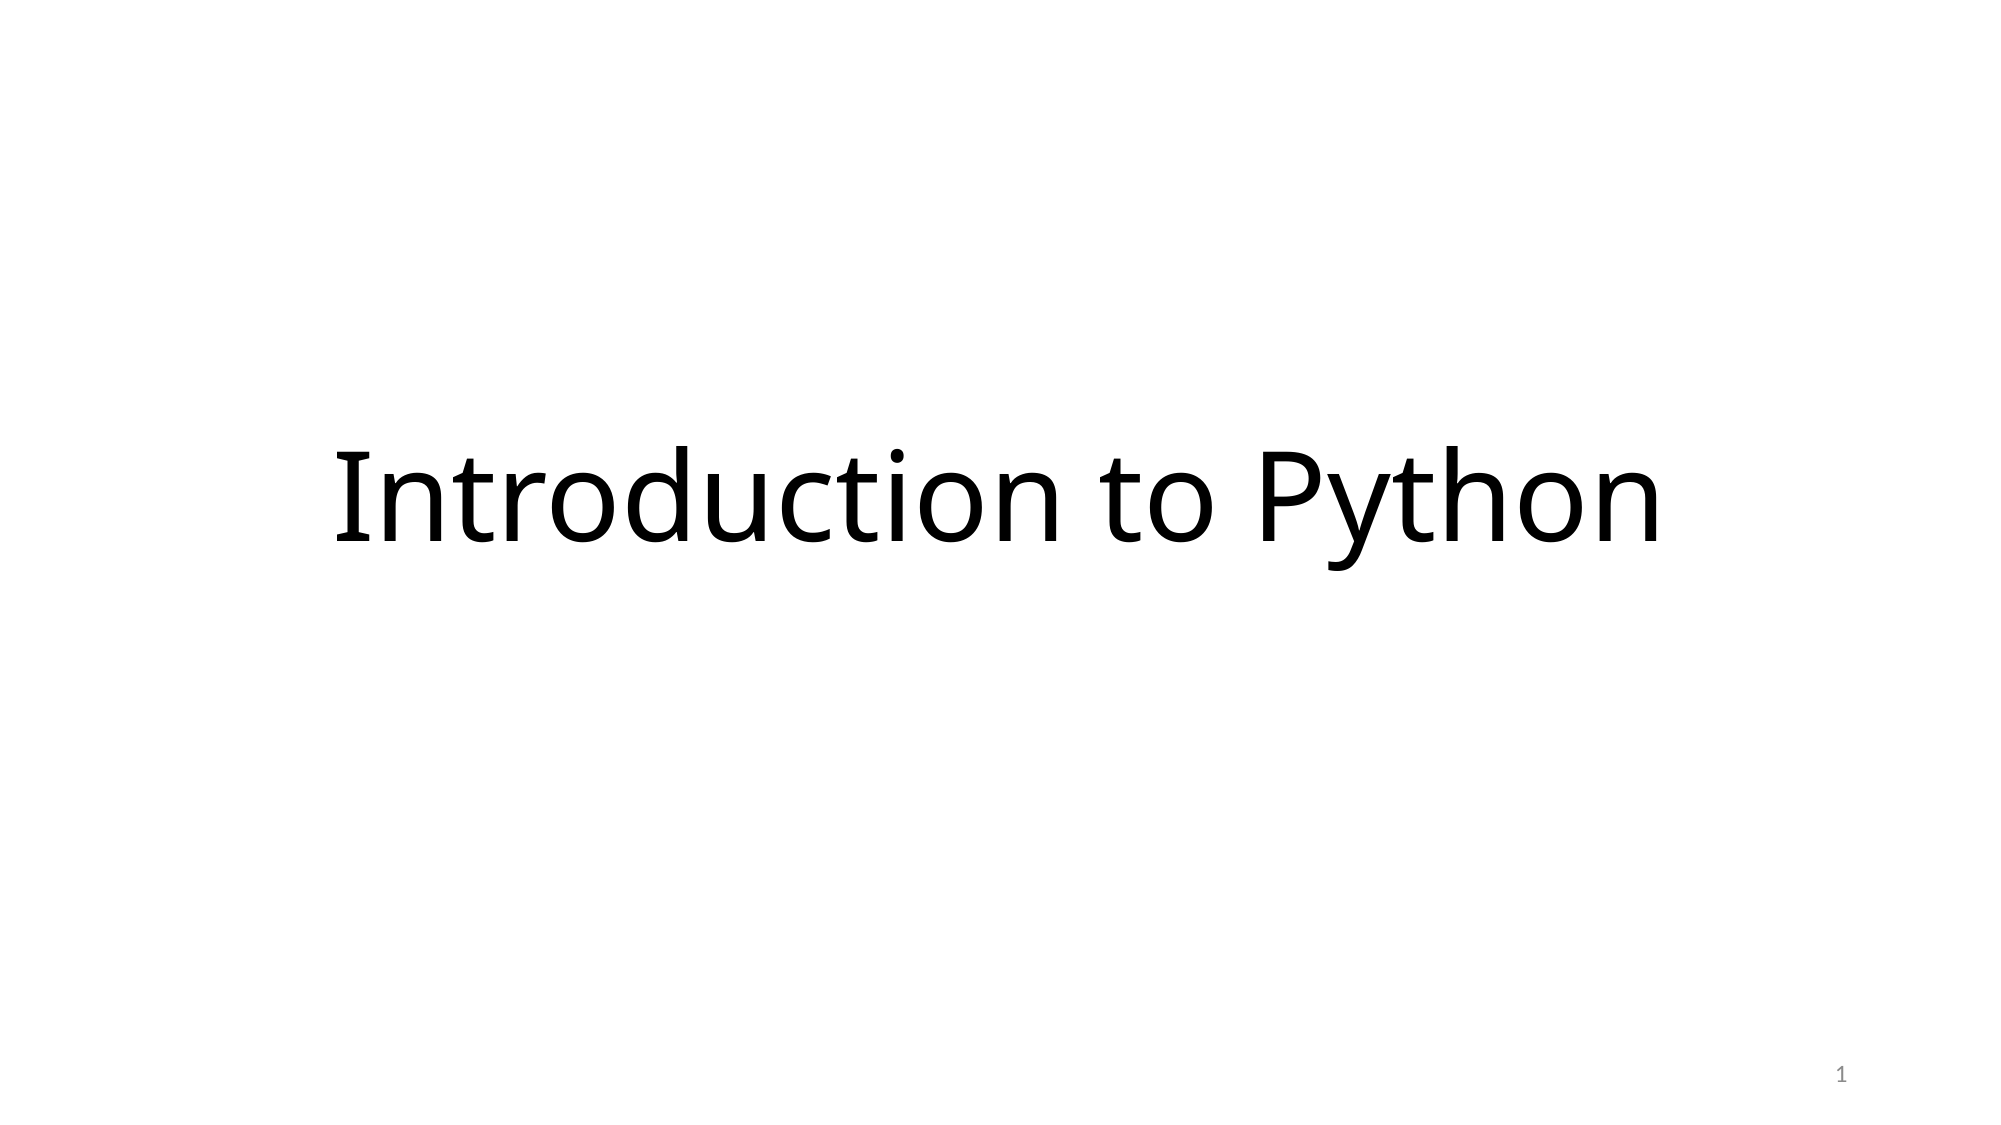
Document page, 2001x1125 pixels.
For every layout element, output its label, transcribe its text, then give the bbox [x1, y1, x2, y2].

title Introduction to Python [249, 184, 1750, 576]
slide_number 1 [1412, 1042, 1863, 1103]
